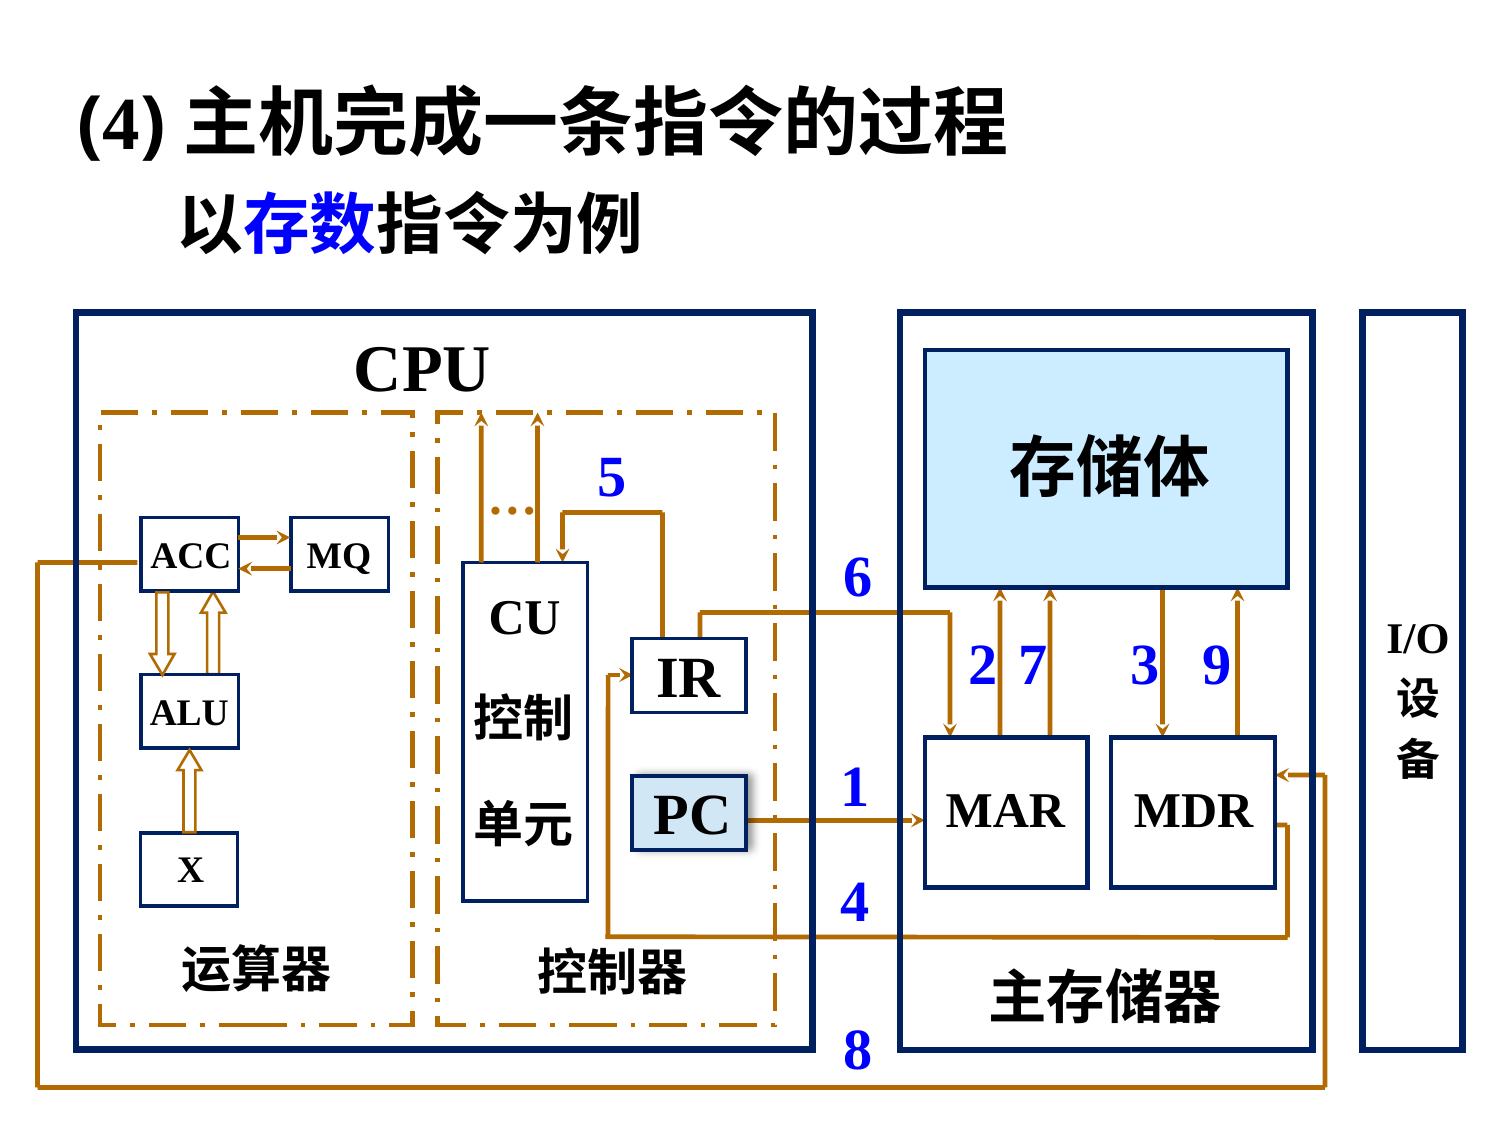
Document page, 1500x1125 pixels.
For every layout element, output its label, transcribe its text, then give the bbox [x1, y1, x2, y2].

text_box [832, 530, 892, 617]
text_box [832, 740, 892, 827]
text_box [75, 312, 826, 1050]
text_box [1362, 312, 1465, 1051]
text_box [37, 1003, 1326, 1089]
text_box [832, 855, 892, 942]
text_box 以存数指令为例 [161, 174, 950, 270]
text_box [899, 312, 1313, 1051]
text_box (4)主机完成一条指令的过程 [62, 67, 1150, 172]
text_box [1318, 774, 1326, 1000]
